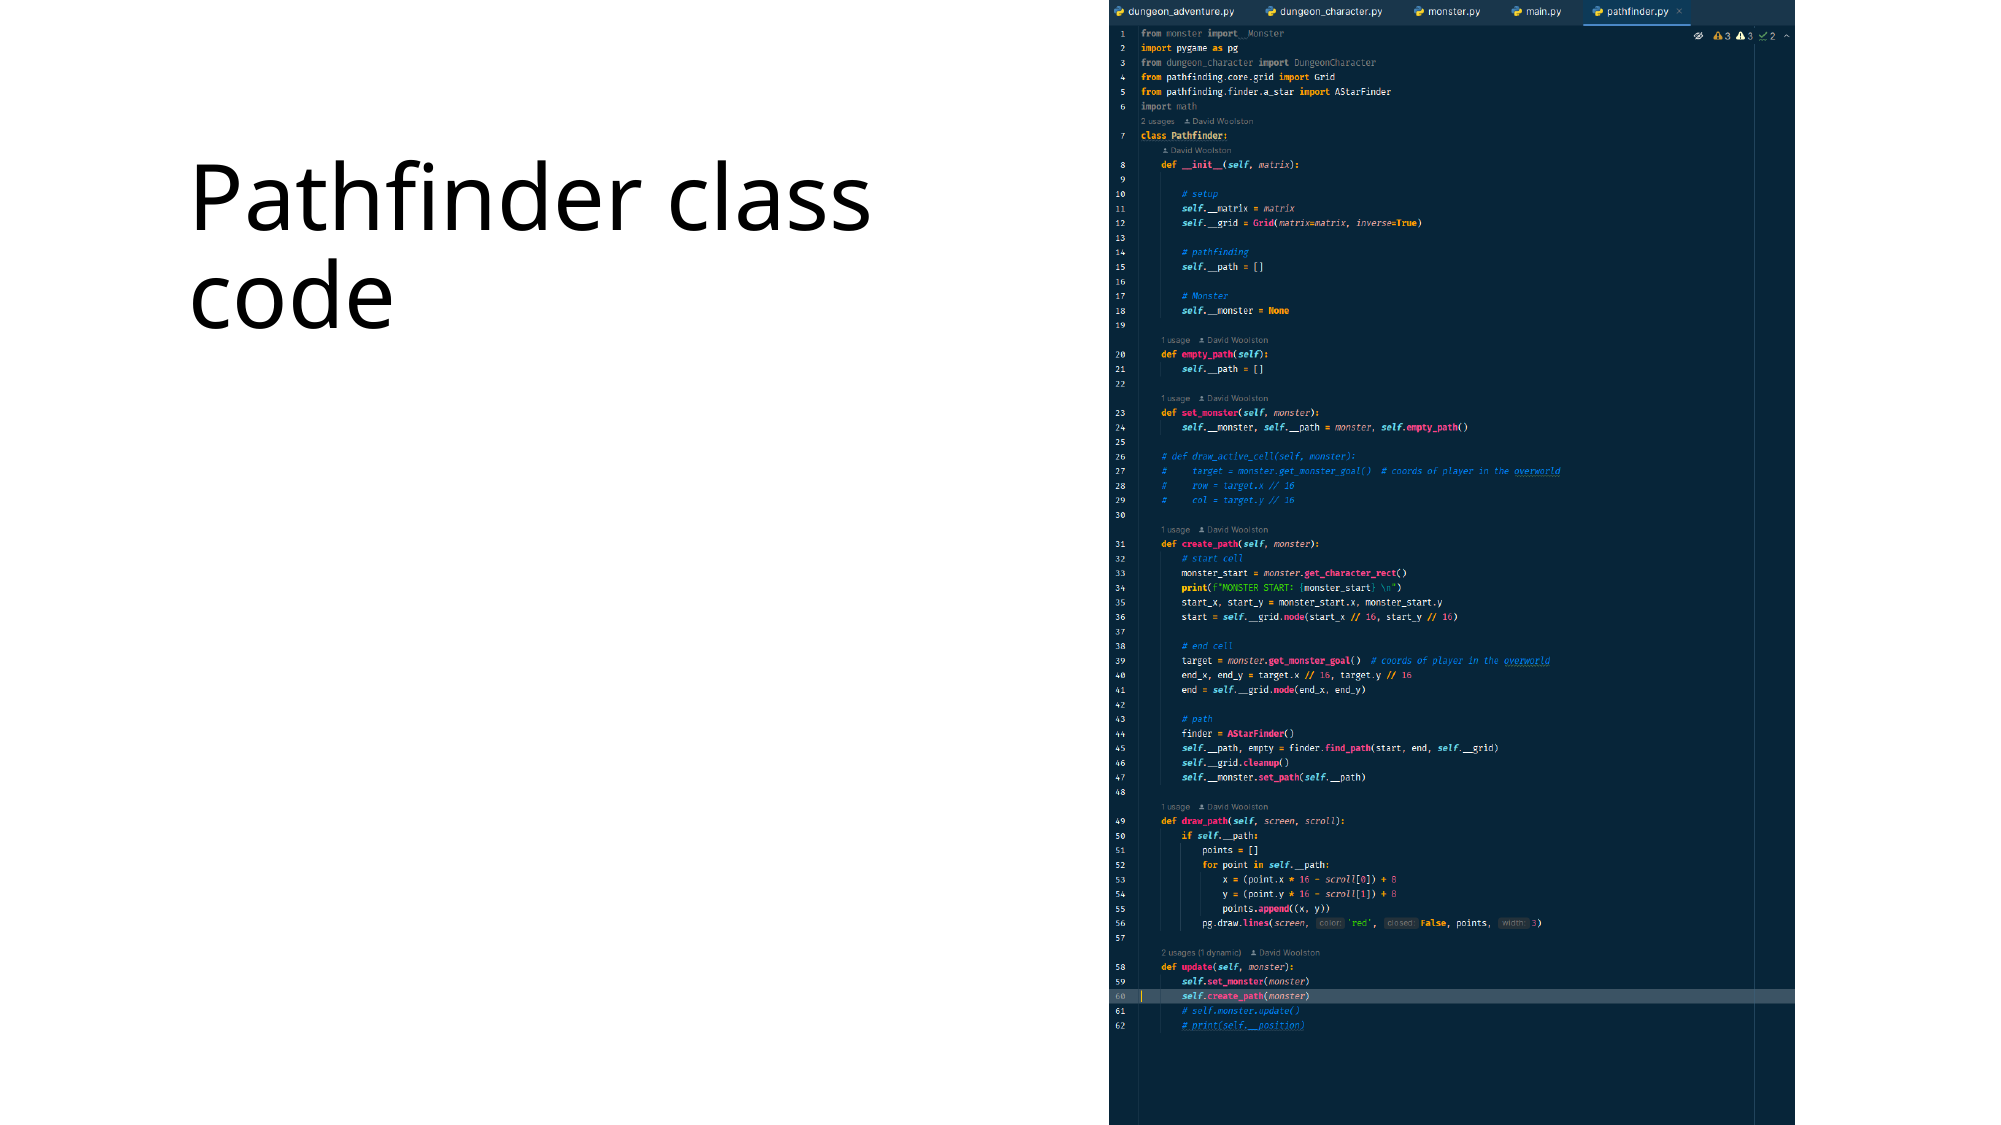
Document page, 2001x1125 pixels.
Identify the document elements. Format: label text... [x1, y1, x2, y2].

title Pathfinder class code [173, 141, 940, 359]
picture [1108, 0, 1795, 1125]
